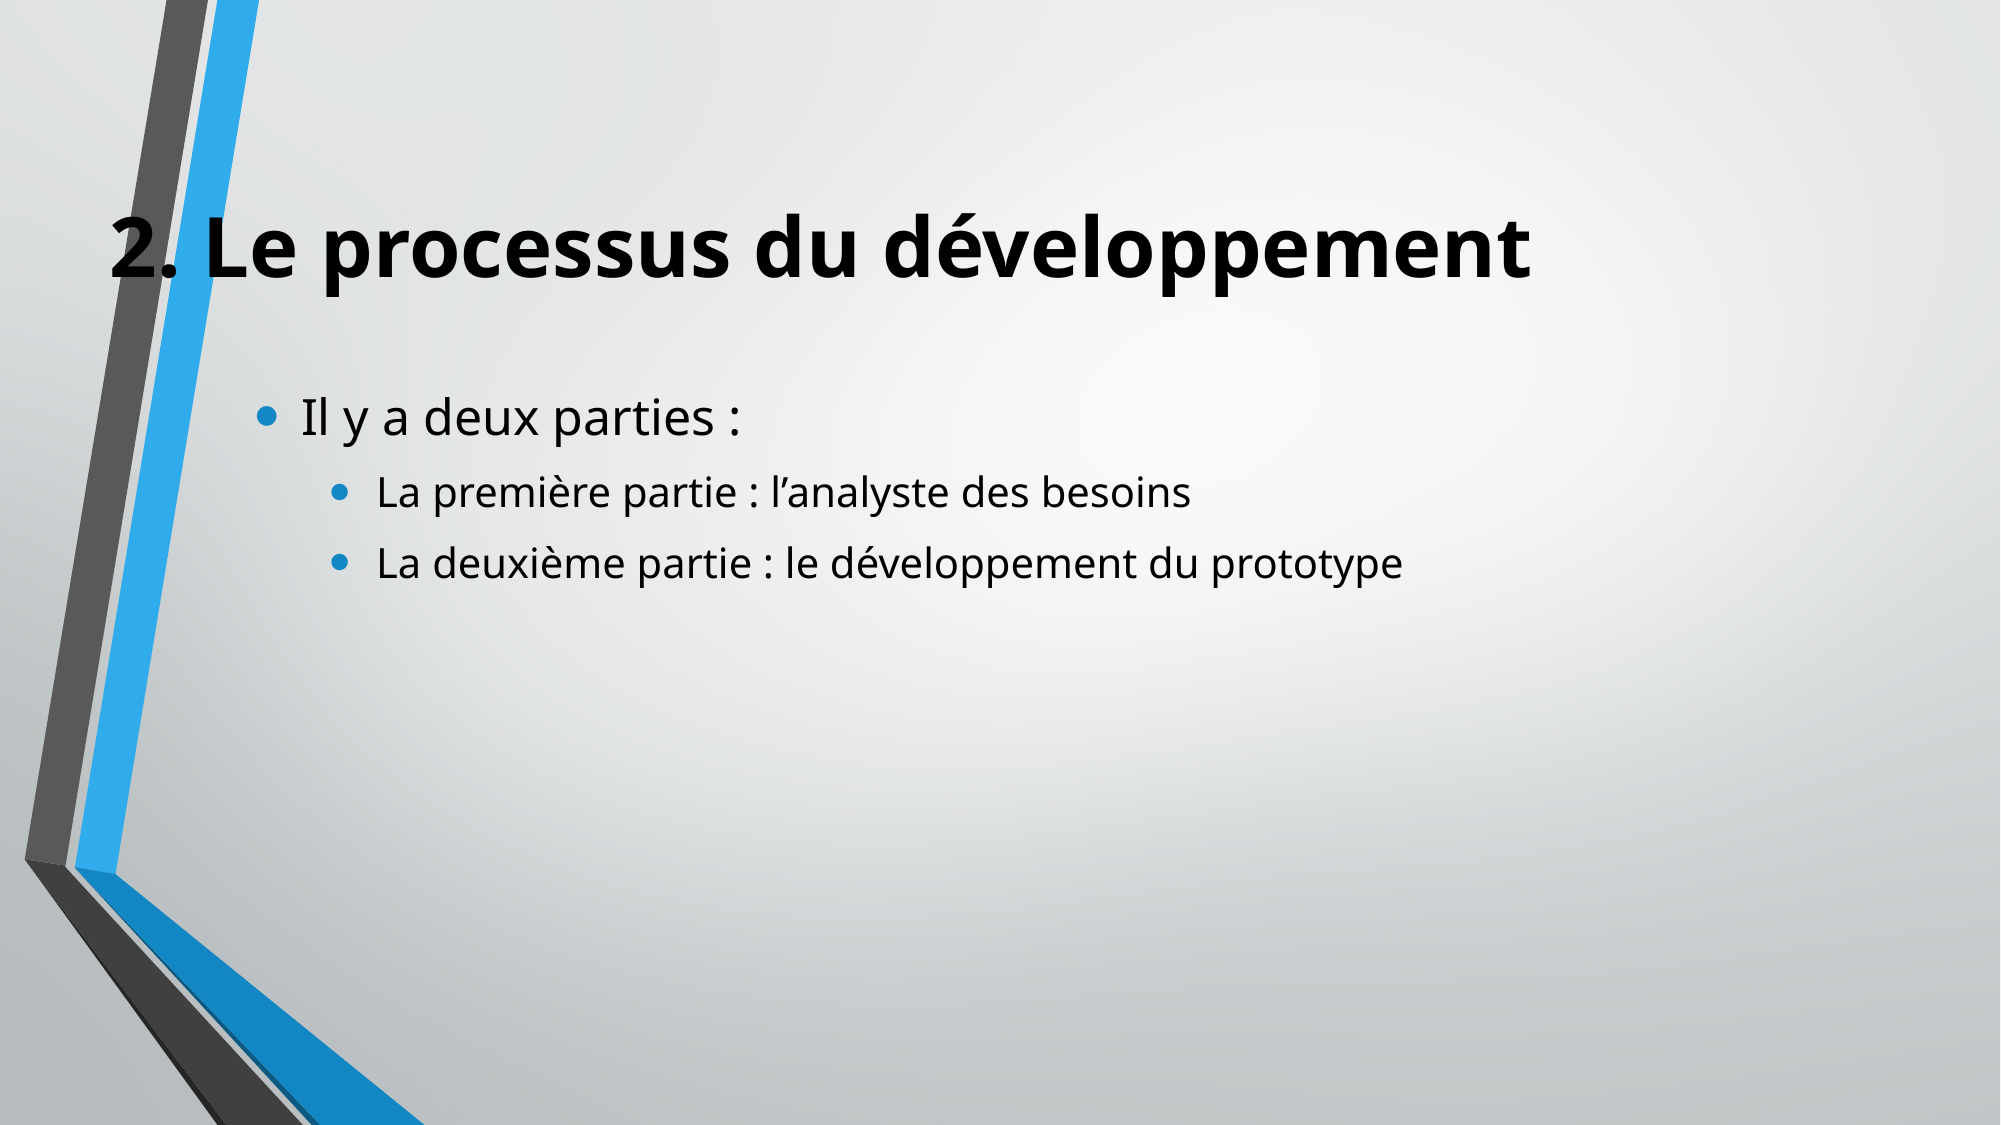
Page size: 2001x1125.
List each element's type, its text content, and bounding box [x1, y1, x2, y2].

title 2. Le processus du développement [0, 149, 1644, 438]
list Il y a deux parties : La première partie : l’analyste des besoins La deuxième partie : le développement du prototype [239, 334, 1883, 639]
